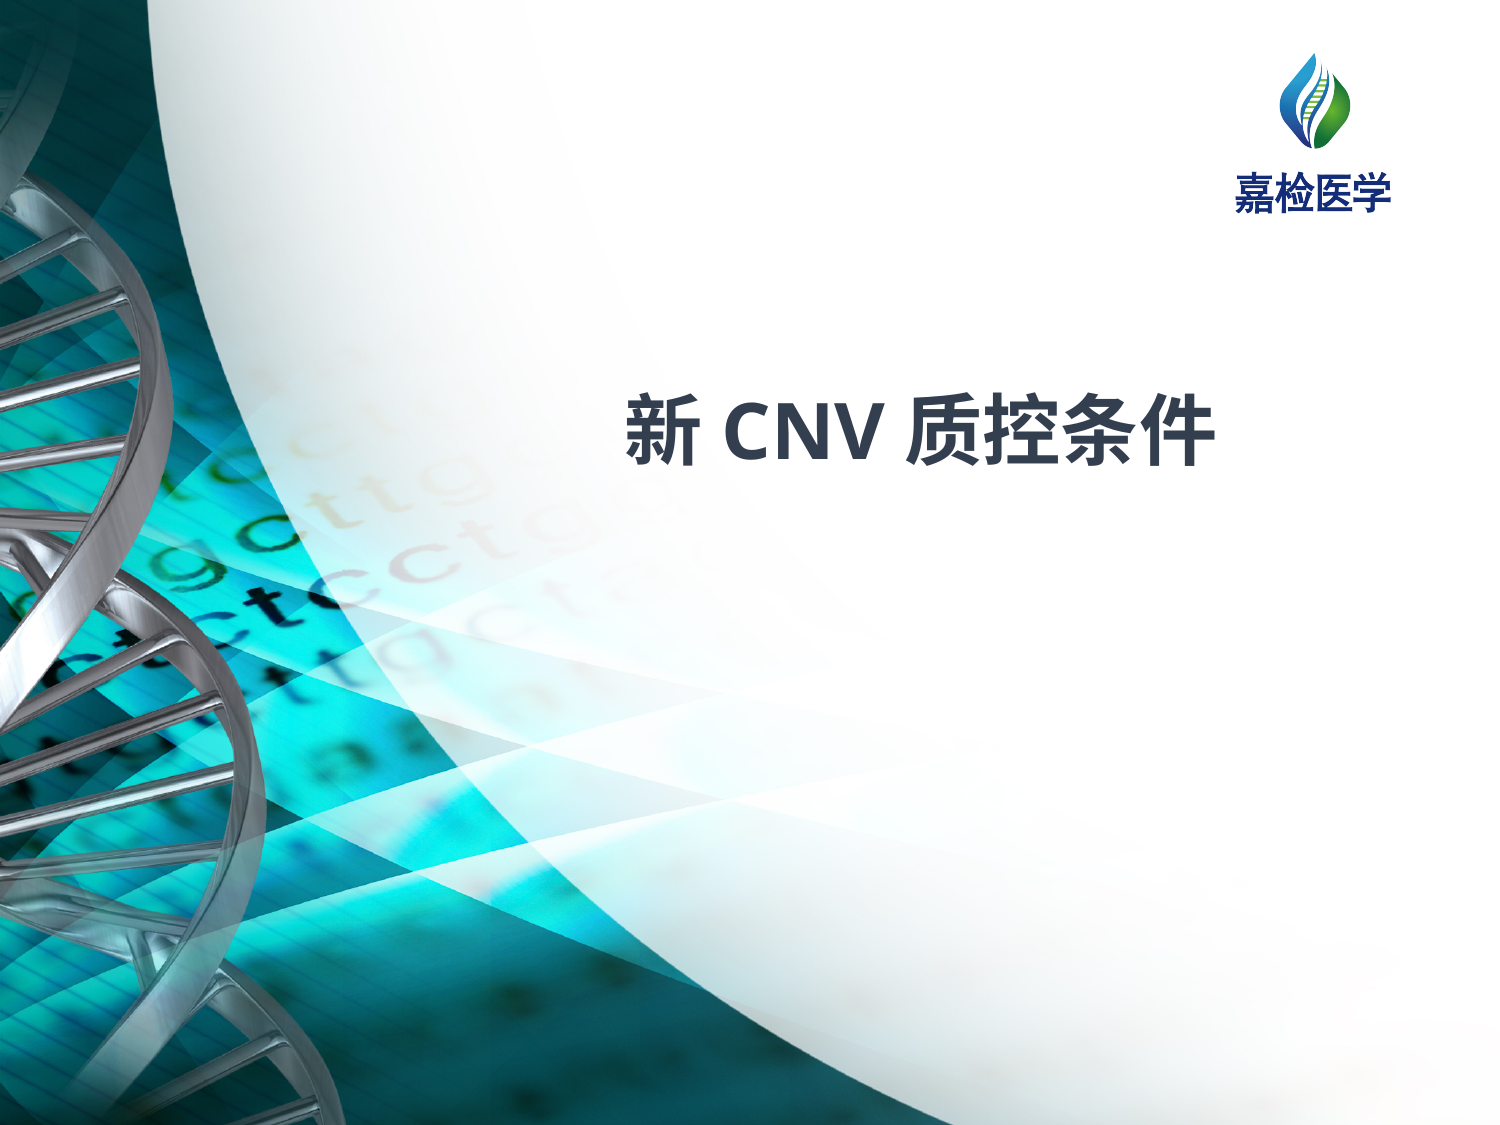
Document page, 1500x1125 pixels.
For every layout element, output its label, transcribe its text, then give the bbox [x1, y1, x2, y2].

text_box 新CNV质控条件 [609, 373, 1233, 483]
picture [0, 0, 1500, 1125]
text_box [1214, 30, 1412, 236]
